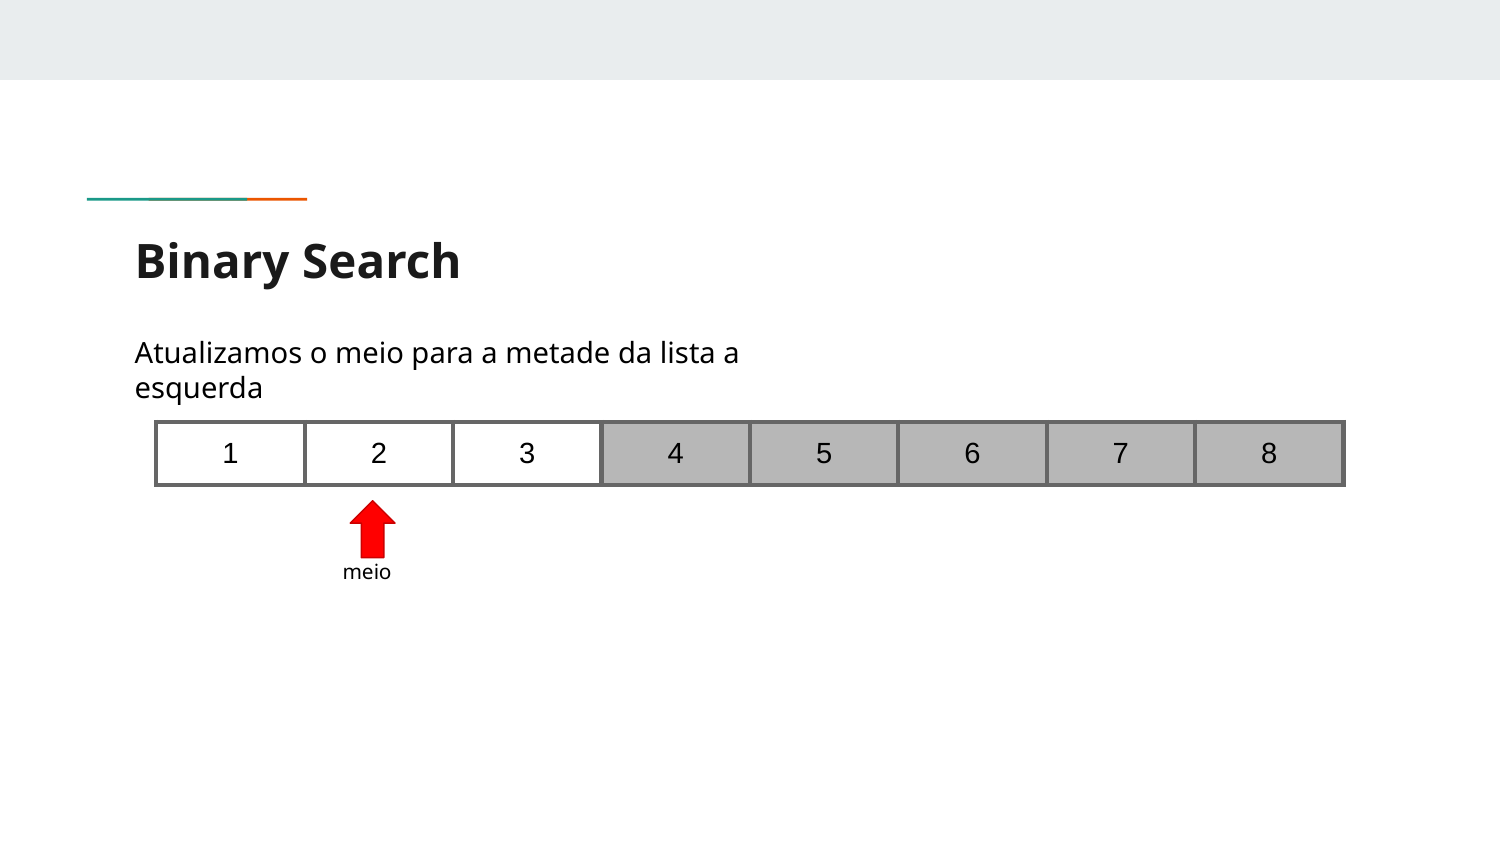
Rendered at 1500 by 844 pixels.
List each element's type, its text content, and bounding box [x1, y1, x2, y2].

table_header 3 [455, 424, 599, 483]
title Binary Search [119, 216, 1381, 305]
table_header 2 [307, 424, 451, 483]
table_header 8 [1197, 424, 1341, 483]
table_header 6 [900, 424, 1045, 483]
table_header 4 [604, 424, 748, 483]
text_box Atualizamos o meio para a metade da lista a esquerda [119, 318, 856, 419]
table_header 7 [1049, 424, 1193, 483]
table_header 5 [752, 424, 896, 483]
table_header 1 [158, 424, 303, 483]
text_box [327, 500, 418, 603]
